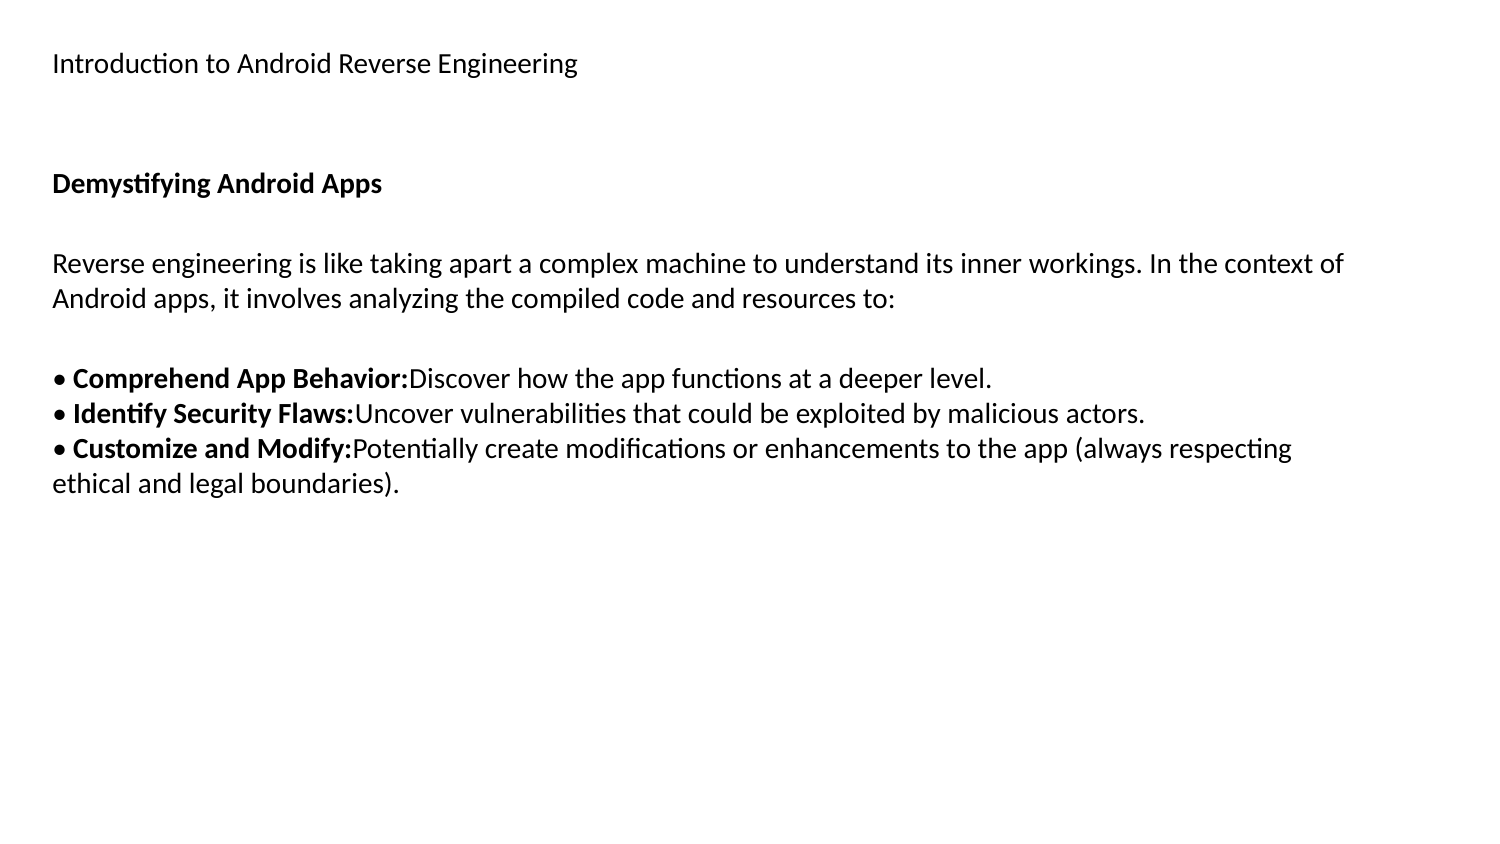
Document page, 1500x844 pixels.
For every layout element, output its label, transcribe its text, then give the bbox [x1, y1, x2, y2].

text_box Introduction to Android Reverse Engineering [37, 37, 1388, 88]
text_box Demystifying Android Apps Reverse engineering is like taking apart a complex machine to understand its inner workings. In the context of Android apps, it involves analyzing the compiled code and resources to: • Comprehend App Behavior:Discover how the app functions at a deeper level. • Identify Security Flaws:Uncover vulnerabilities that could be exploited by malicious actors. • Customize and Modify:Potentially create modifications or enhancements to the app (always respecting ethical and legal boundaries). [37, 112, 1388, 507]
